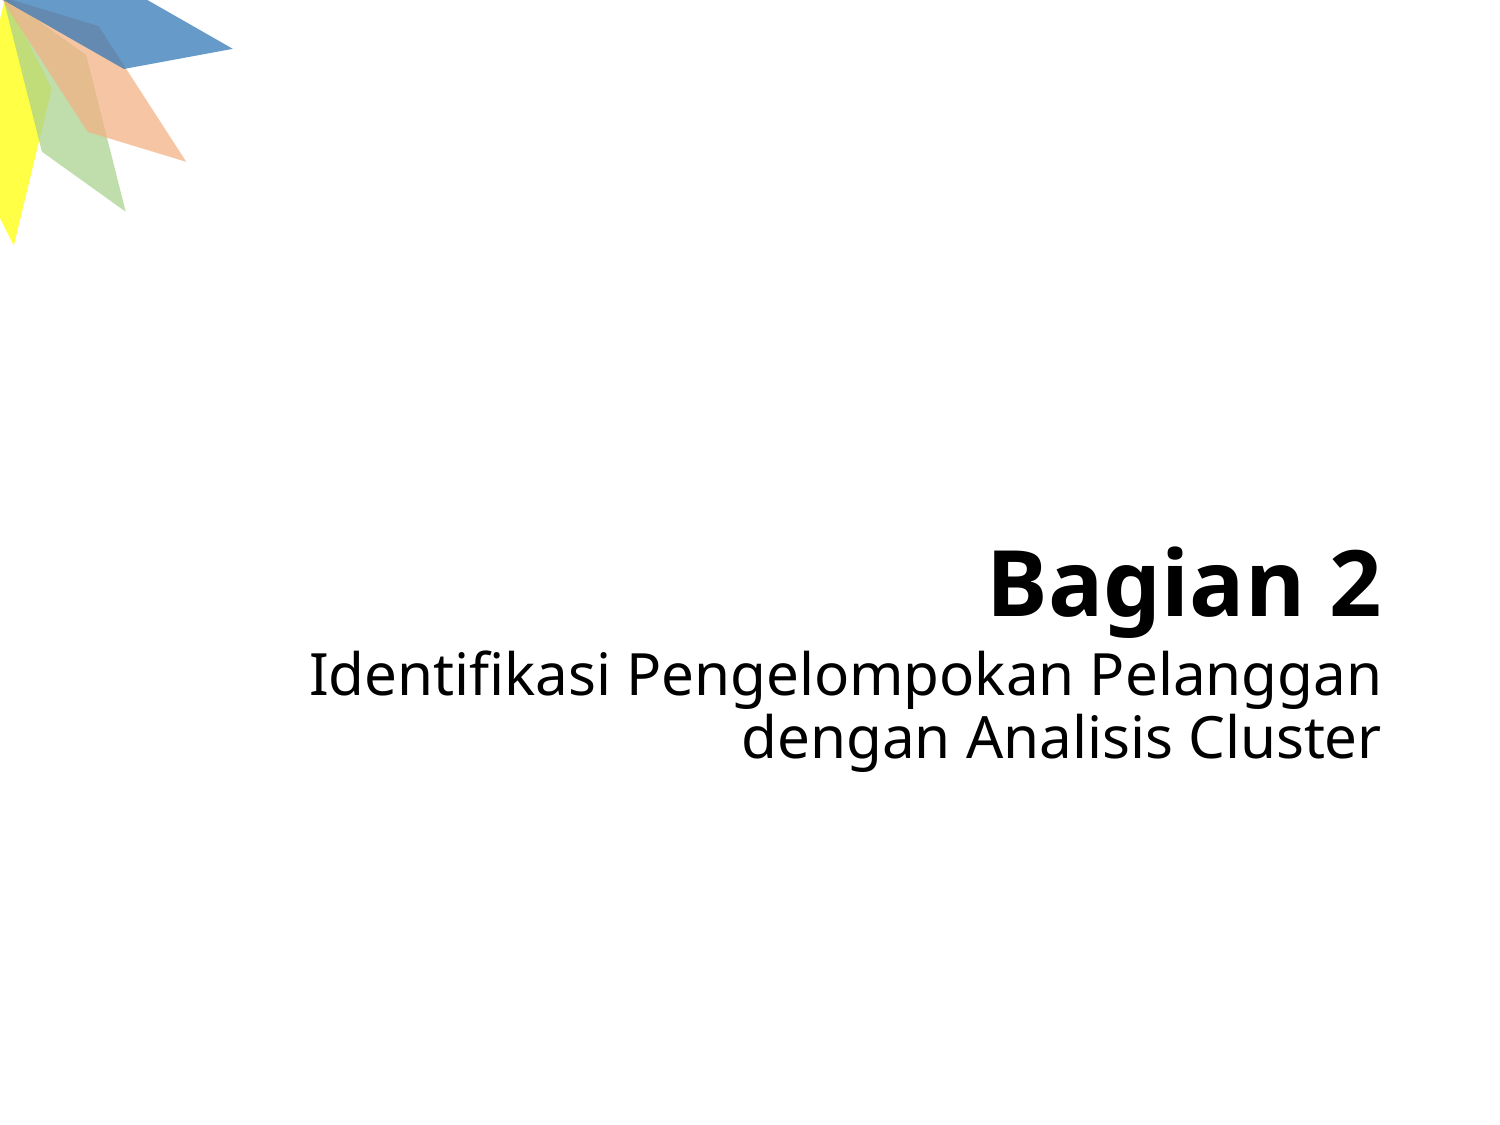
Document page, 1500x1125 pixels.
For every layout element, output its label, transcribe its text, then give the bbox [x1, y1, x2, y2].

title Bagian 2 [103, 478, 1397, 637]
list Identifikasi Pengelompokan Pelanggan dengan Analisis Cluster [103, 637, 1397, 1014]
